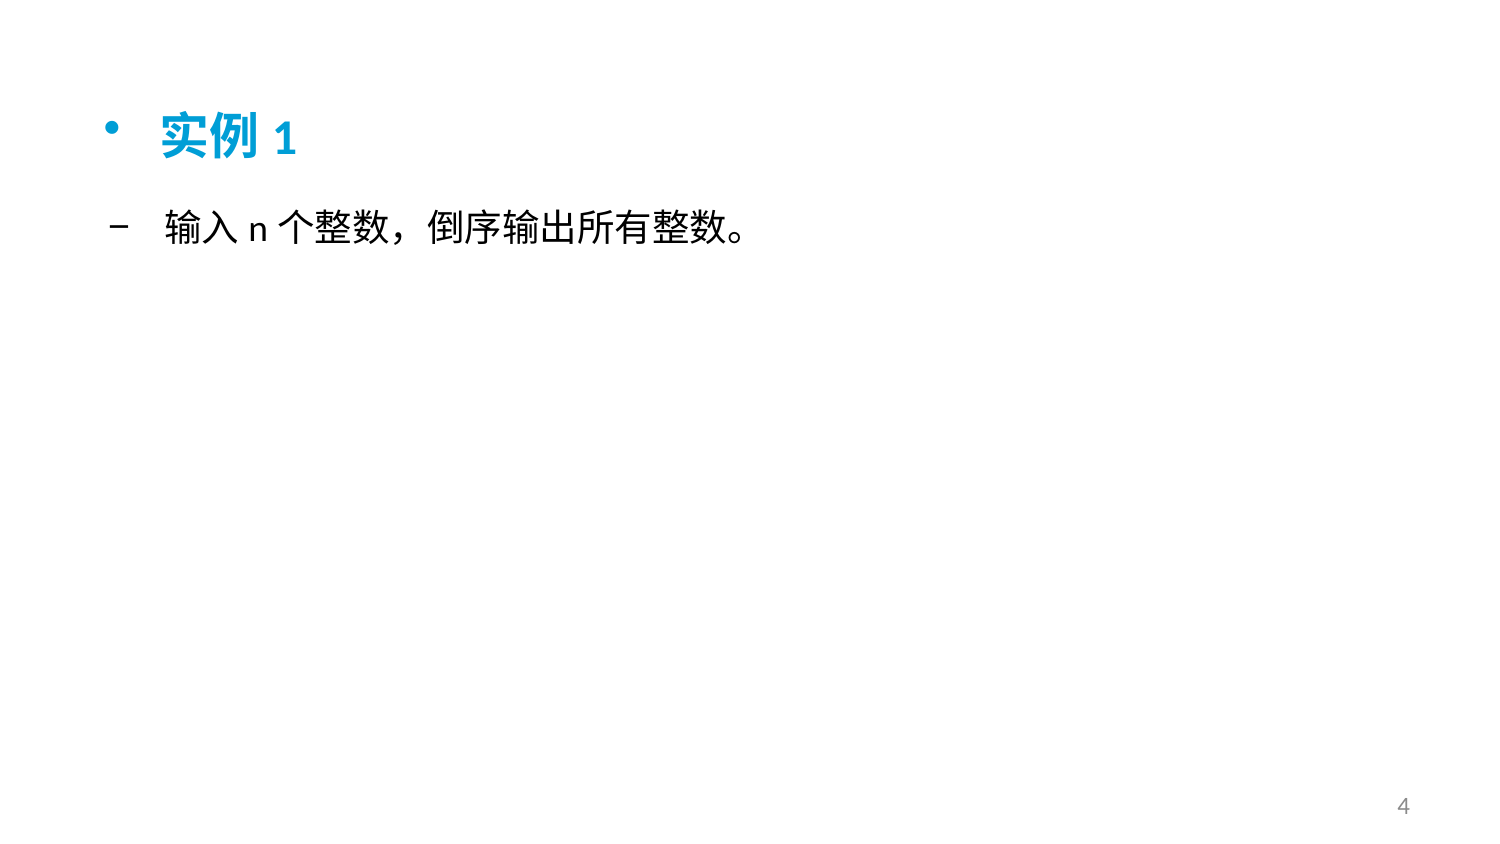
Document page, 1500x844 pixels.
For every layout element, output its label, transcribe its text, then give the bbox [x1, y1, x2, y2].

slide_number 4 [1074, 782, 1425, 827]
text_box 输入n个整数，倒序输出所有整数。 [93, 173, 1391, 257]
text_box 实例1 [88, 66, 312, 172]
